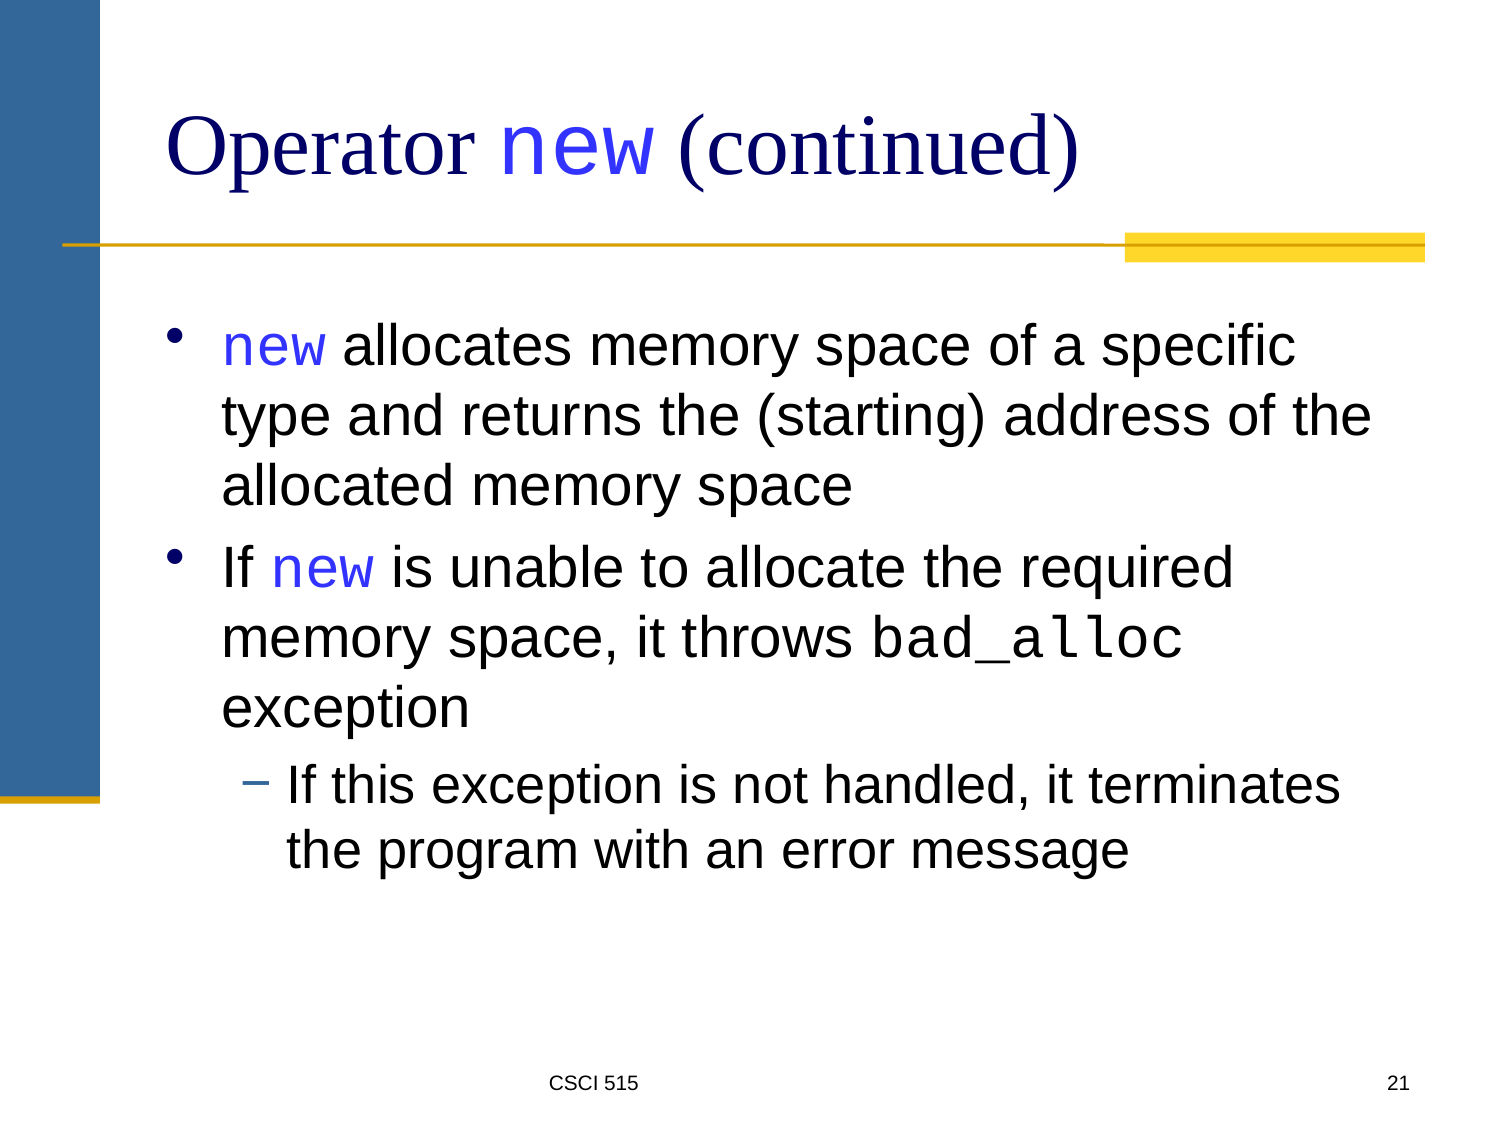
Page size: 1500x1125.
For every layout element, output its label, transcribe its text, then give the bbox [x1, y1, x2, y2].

title Operator new (continued) [149, 45, 1426, 234]
footer CSCI 515 [149, 1062, 1038, 1101]
list new allocates memory space of a specific type and returns the (starting) address of the allocated memory space If new is unable to allocate the required memory space, it throws bad_alloc exception If this exception is not handled, it terminates the program with an error message [149, 299, 1426, 1006]
slide_number 21 [1112, 1062, 1426, 1101]
